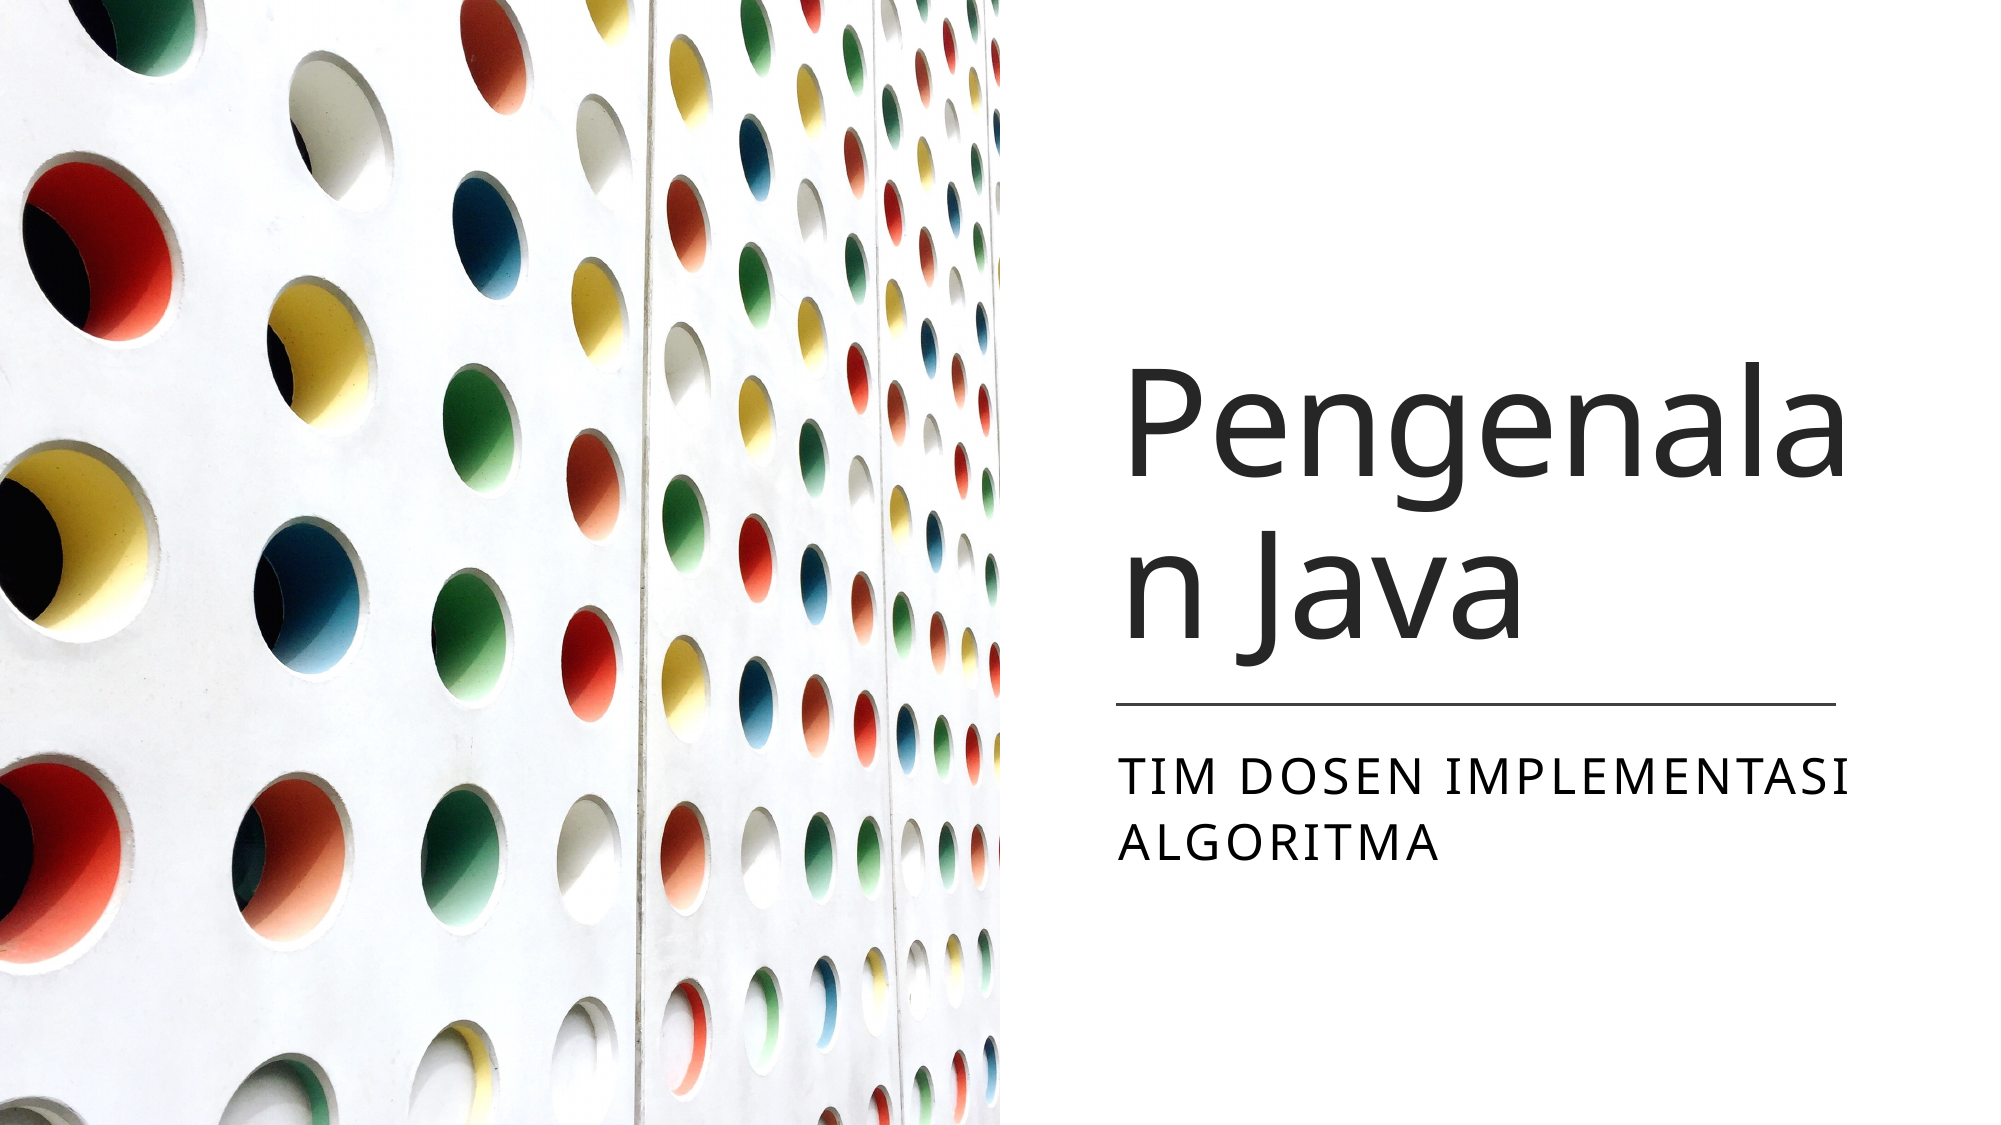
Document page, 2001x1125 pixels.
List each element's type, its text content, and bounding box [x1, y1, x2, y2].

title Pengenalan Java [1103, 104, 1894, 679]
subtitle TIM DOSEN IMPLEMENTASI ALGORITMA [1103, 730, 1897, 935]
text_box [1006, 0, 2000, 1125]
picture [0, 0, 1001, 1125]
